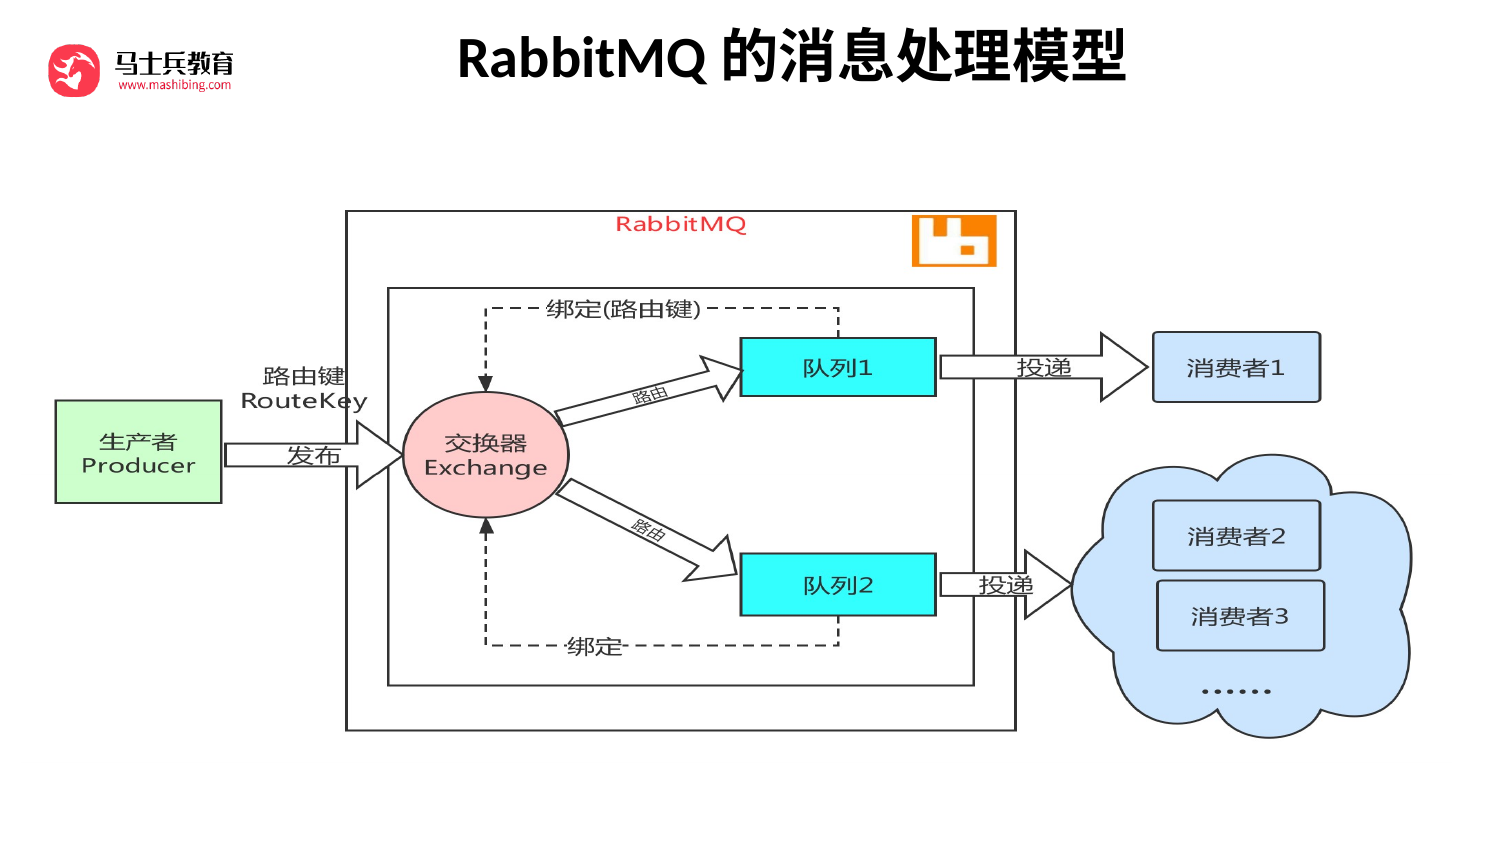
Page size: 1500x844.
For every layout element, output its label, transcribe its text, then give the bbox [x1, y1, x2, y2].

picture [46, 43, 233, 98]
text_box RabbitMQ的消息处理模型 [442, 11, 1165, 97]
picture [21, 186, 1452, 763]
